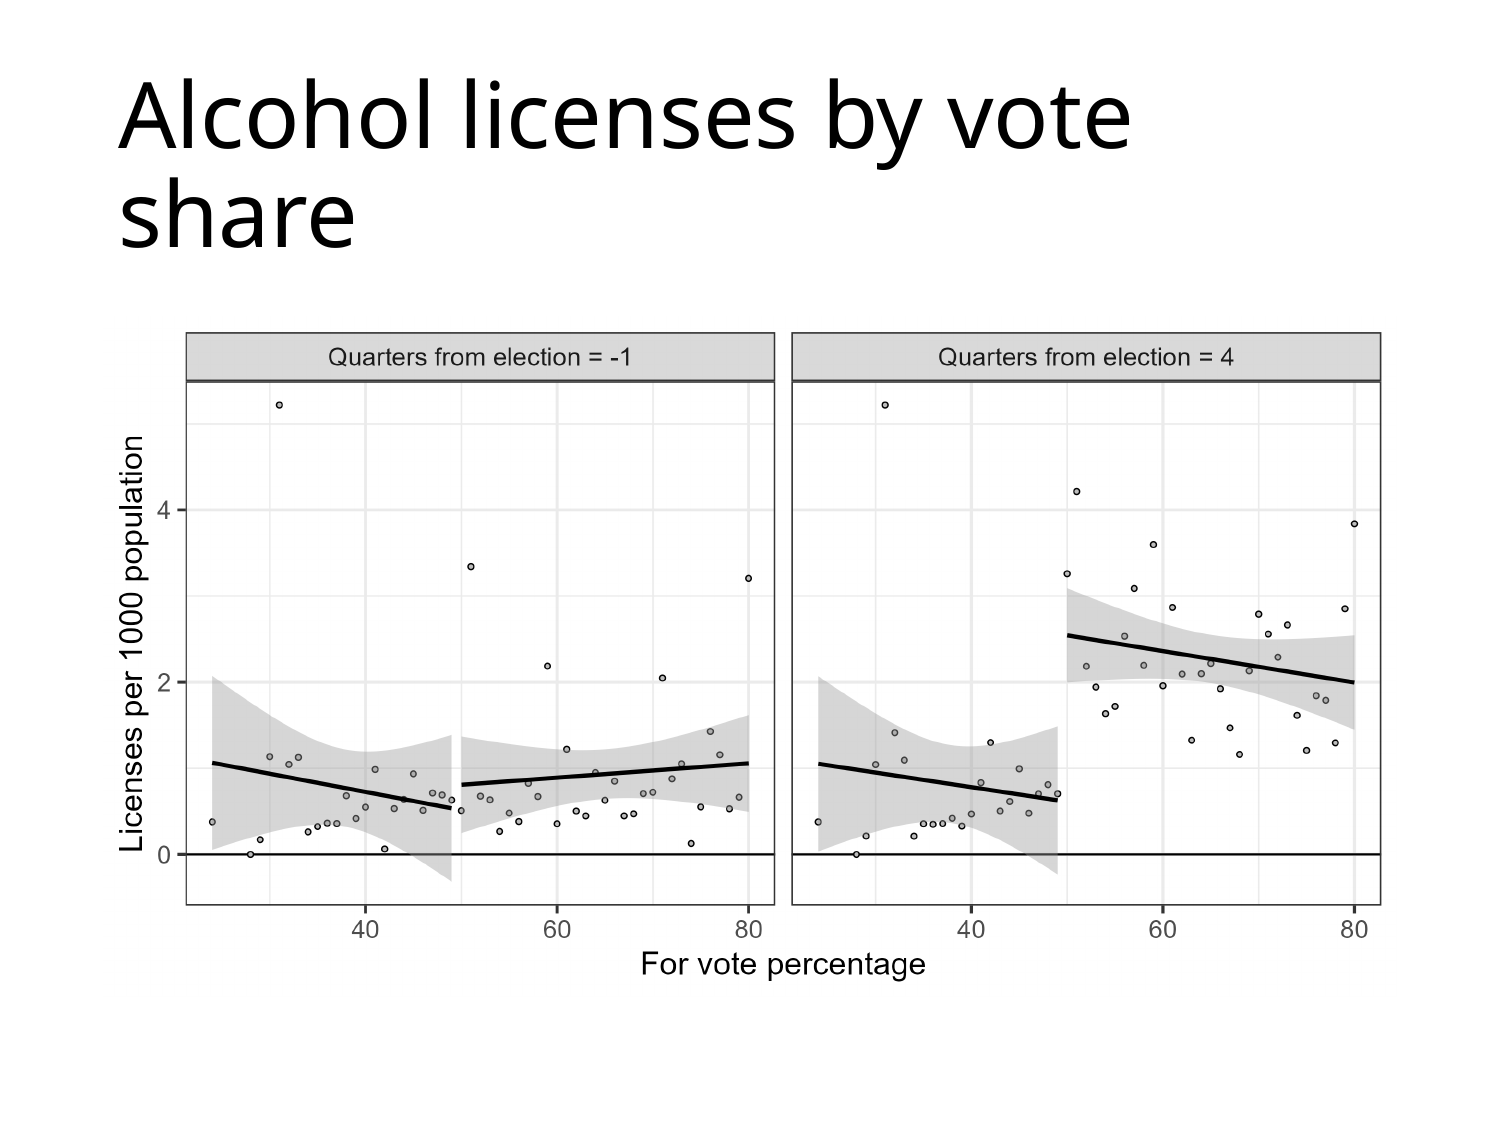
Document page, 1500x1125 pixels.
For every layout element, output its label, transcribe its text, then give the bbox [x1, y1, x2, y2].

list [103, 316, 1397, 997]
title Alcohol licenses by vote share [103, 59, 1397, 278]
